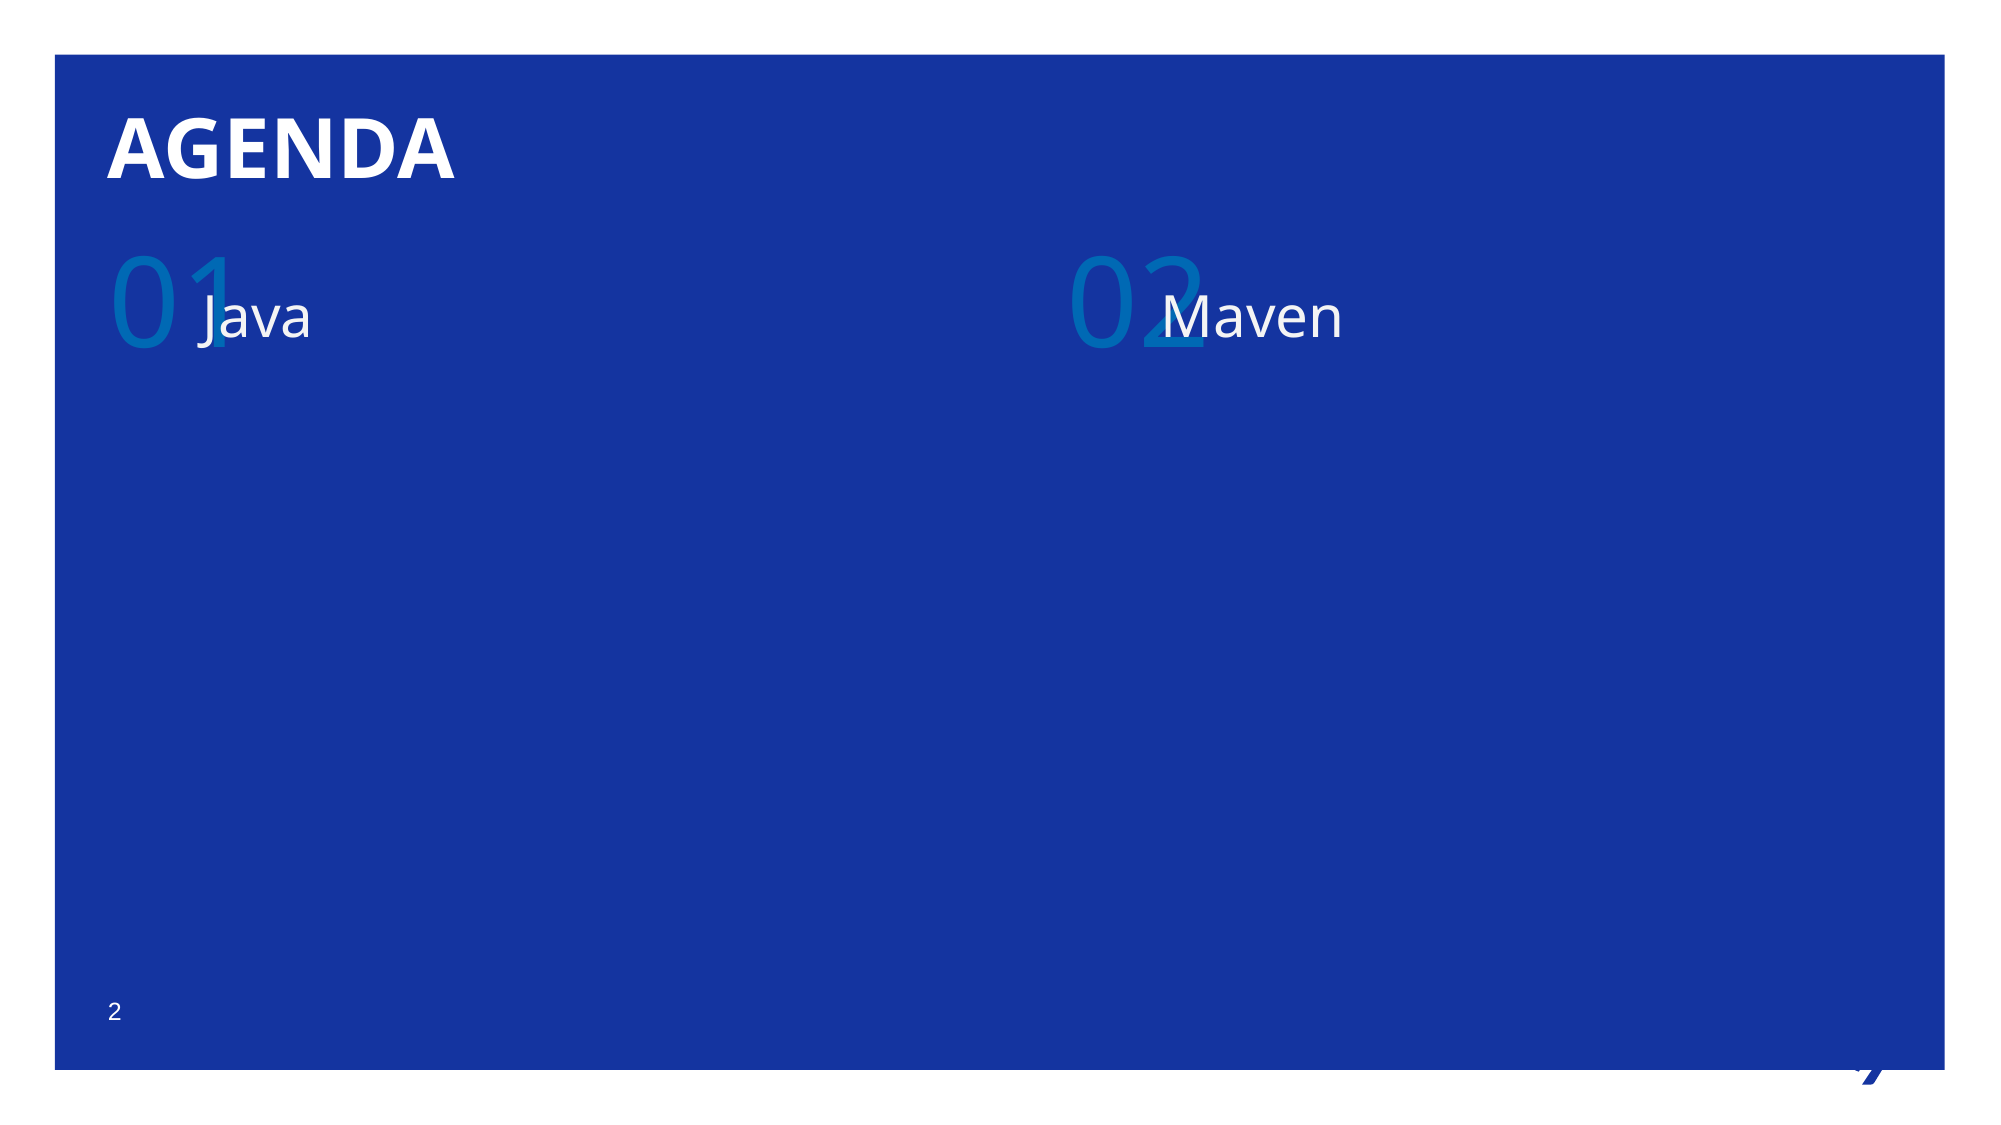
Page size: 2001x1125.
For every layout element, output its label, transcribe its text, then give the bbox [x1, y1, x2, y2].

text_box Maven [1160, 304, 1927, 414]
text_box Java [202, 304, 969, 414]
text_box Agenda [108, 54, 1890, 195]
text_box 02 [1066, 227, 1256, 385]
text_box 01 [108, 227, 297, 385]
text_box <number> [108, 982, 149, 1040]
